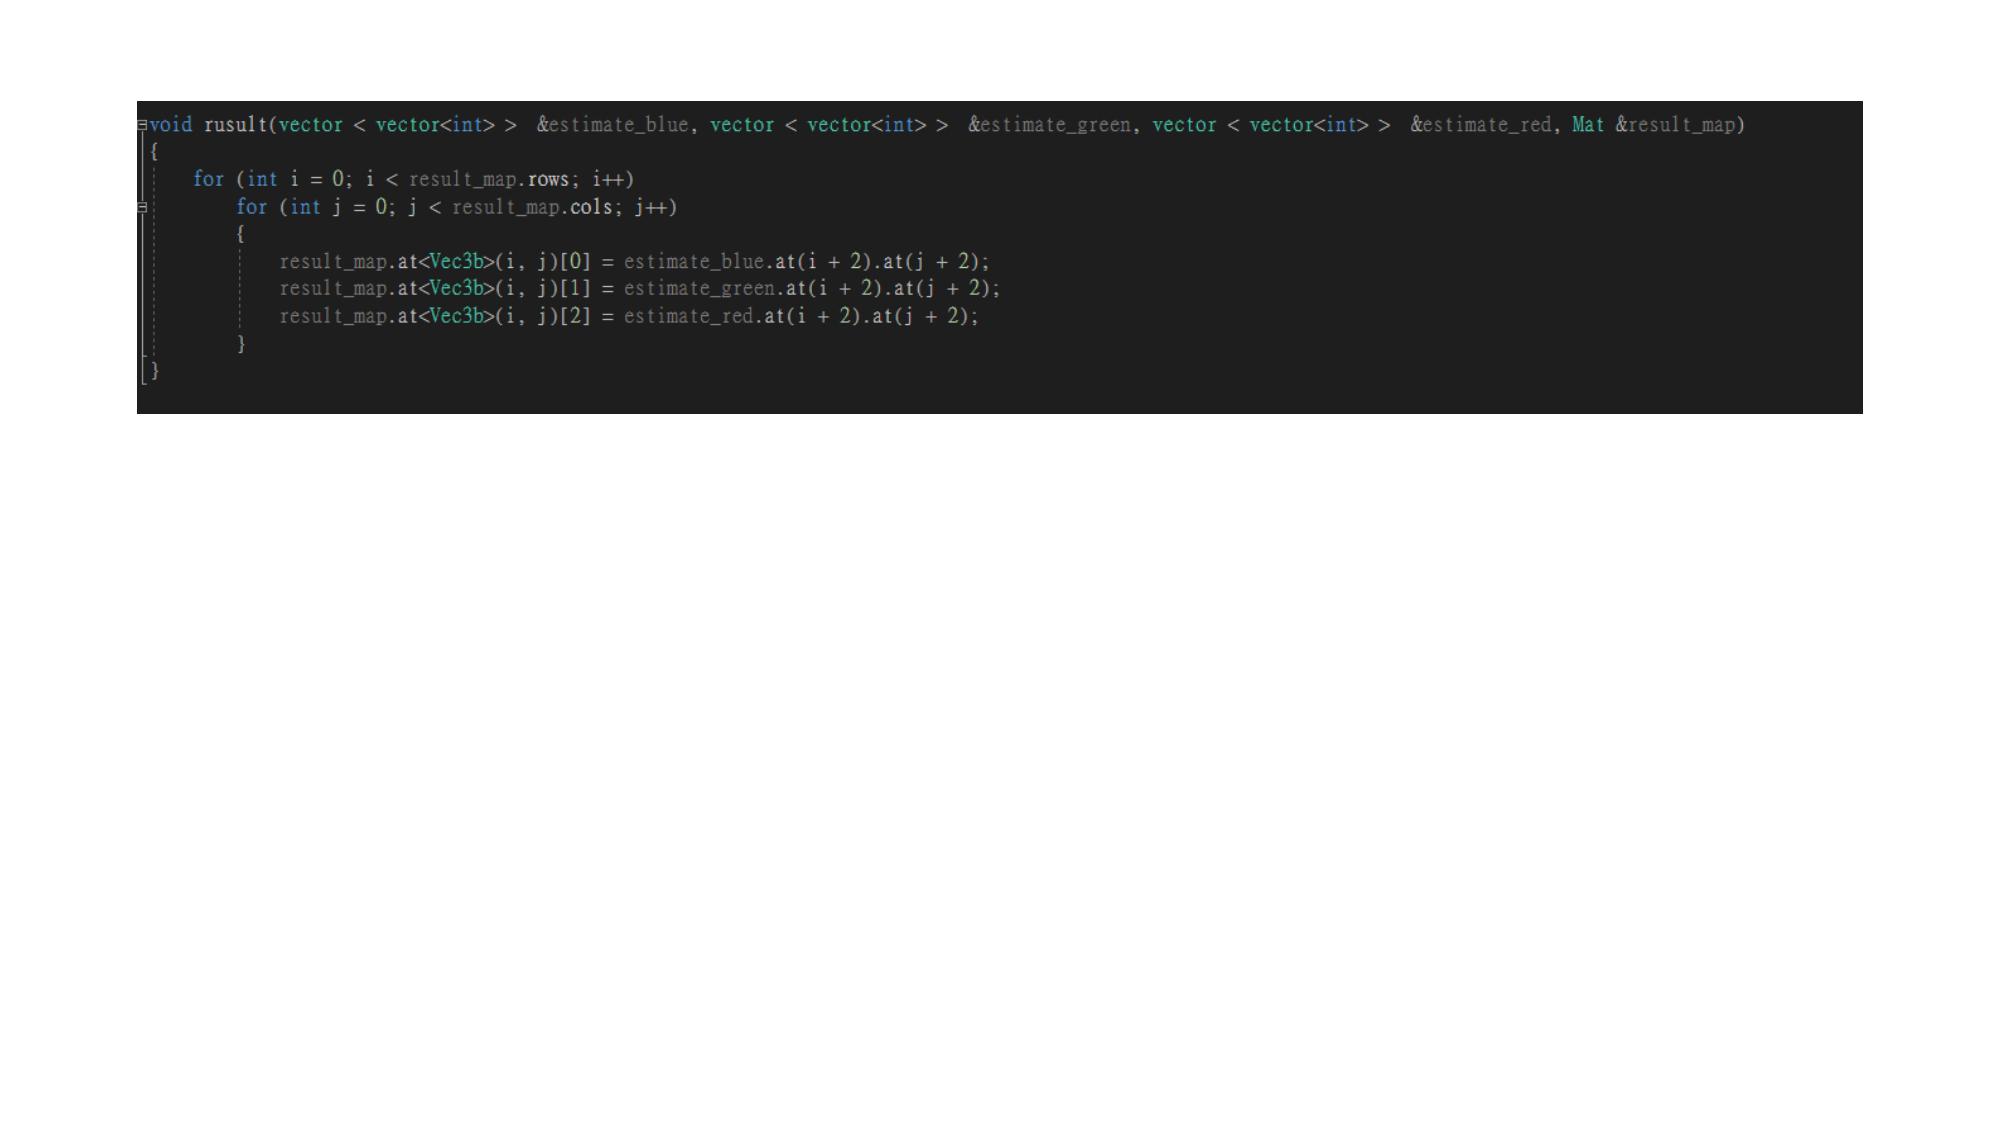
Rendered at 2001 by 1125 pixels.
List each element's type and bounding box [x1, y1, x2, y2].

list [137, 101, 1863, 414]
